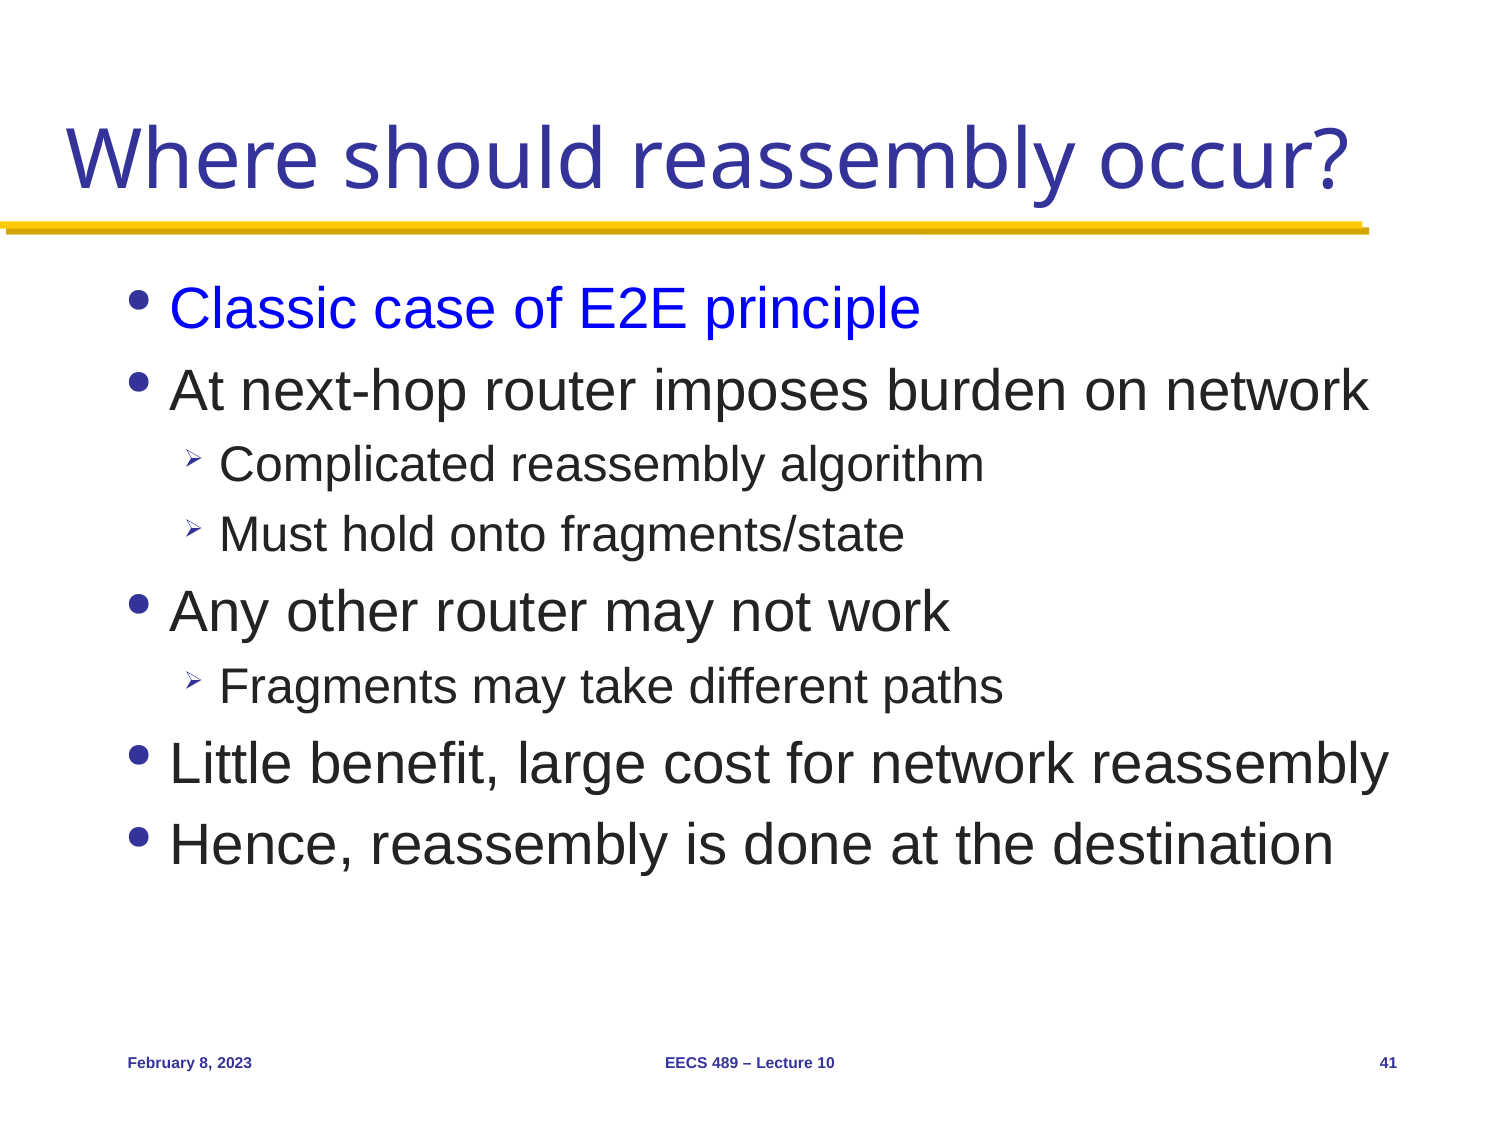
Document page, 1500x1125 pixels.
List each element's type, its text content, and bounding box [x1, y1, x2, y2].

list Classic case of E2E principle At next-hop router imposes burden on network Complicated reassembly algorithm Must hold onto fragments/state Any other router may not work Fragments may take different paths Little benefit, large cost for network reassembly Hence, reassembly is done at the destination [112, 262, 1413, 988]
footer EECS 489 – Lecture 10 [512, 1024, 988, 1101]
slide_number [112, 1024, 426, 1101]
slide_number 41 [1312, 1024, 1413, 1101]
title Where should reassembly occur? [49, 24, 1451, 213]
